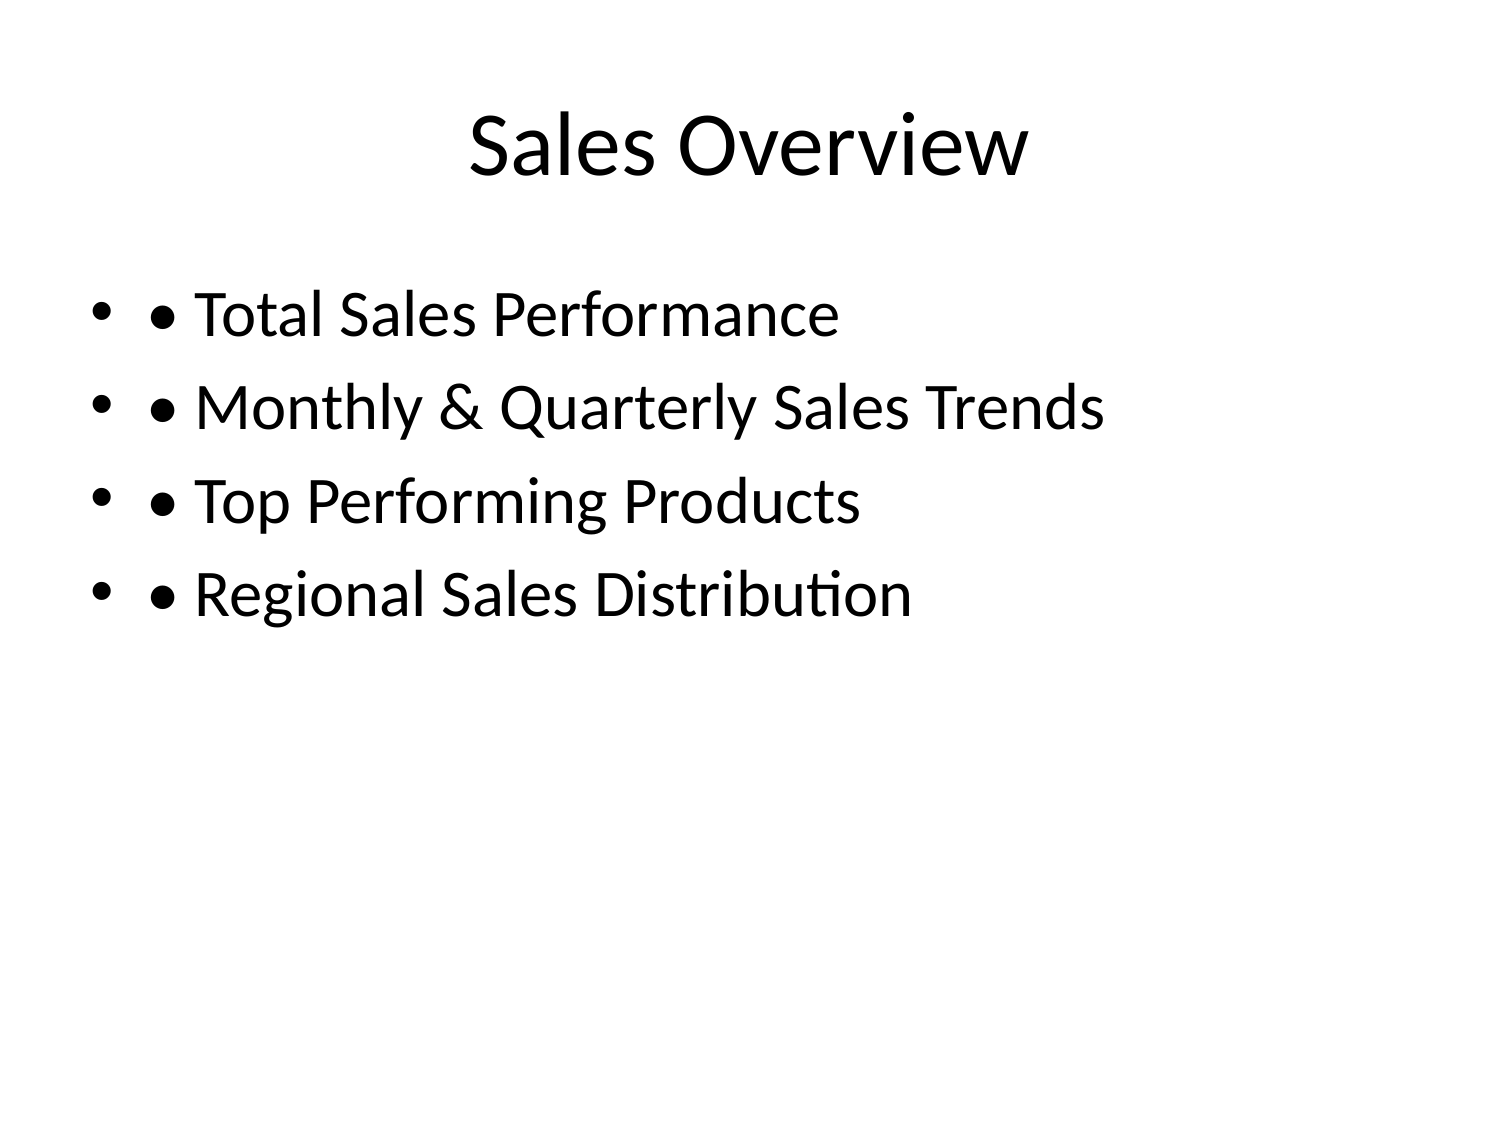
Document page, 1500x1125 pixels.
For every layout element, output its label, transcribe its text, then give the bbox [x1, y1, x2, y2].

list • Total Sales Performance • Monthly & Quarterly Sales Trends • Top Performing Products • Regional Sales Distribution [75, 262, 1425, 1005]
title Sales Overview [75, 45, 1425, 233]
